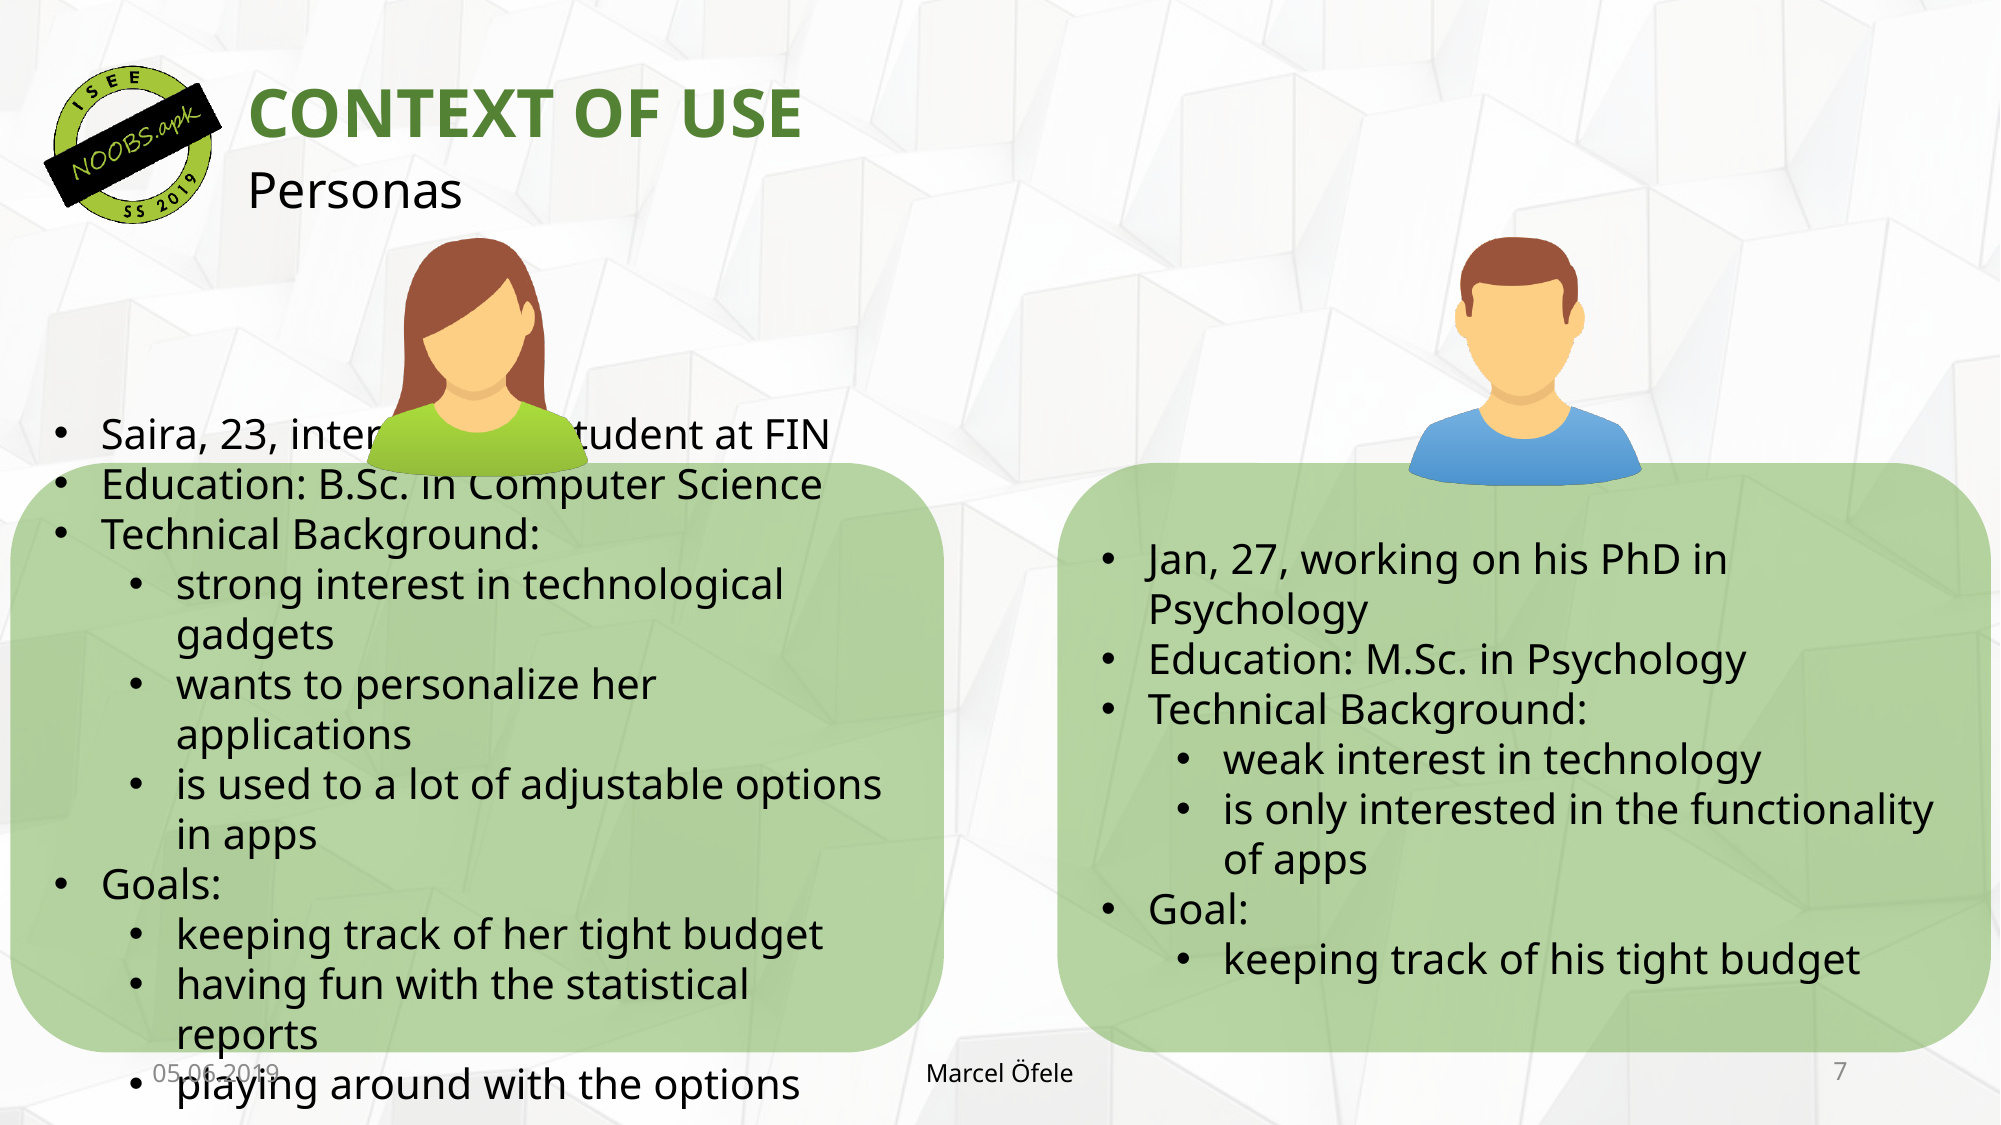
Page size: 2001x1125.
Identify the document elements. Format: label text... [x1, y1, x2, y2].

text_box Saira, 23, international student at FIN Education: B.Sc. in Computer Science Technical Background: strong interest in technological gadgets wants to personalize her applications is used to a lot of adjustable options in apps Goals: keeping track of her tight budget having fun with the statistical reports playing around with the options [9, 461, 945, 1054]
list CONTEXT OF USE [232, 72, 1566, 158]
list Personas [232, 158, 1853, 228]
text_box Marcel Öfele [774, 1042, 1225, 1103]
text_box Jan, 27, working on his PhD in Psychology Education: M.Sc. in Psychology Technical Background: weak interest in technology is only interested in the functionality of apps Goal: keeping track of his tight budget [1056, 461, 1992, 1054]
picture [313, 204, 641, 531]
picture [32, 44, 233, 245]
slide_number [137, 1042, 588, 1103]
picture [1352, 199, 1697, 544]
slide_number 7 [1412, 1054, 1863, 1103]
